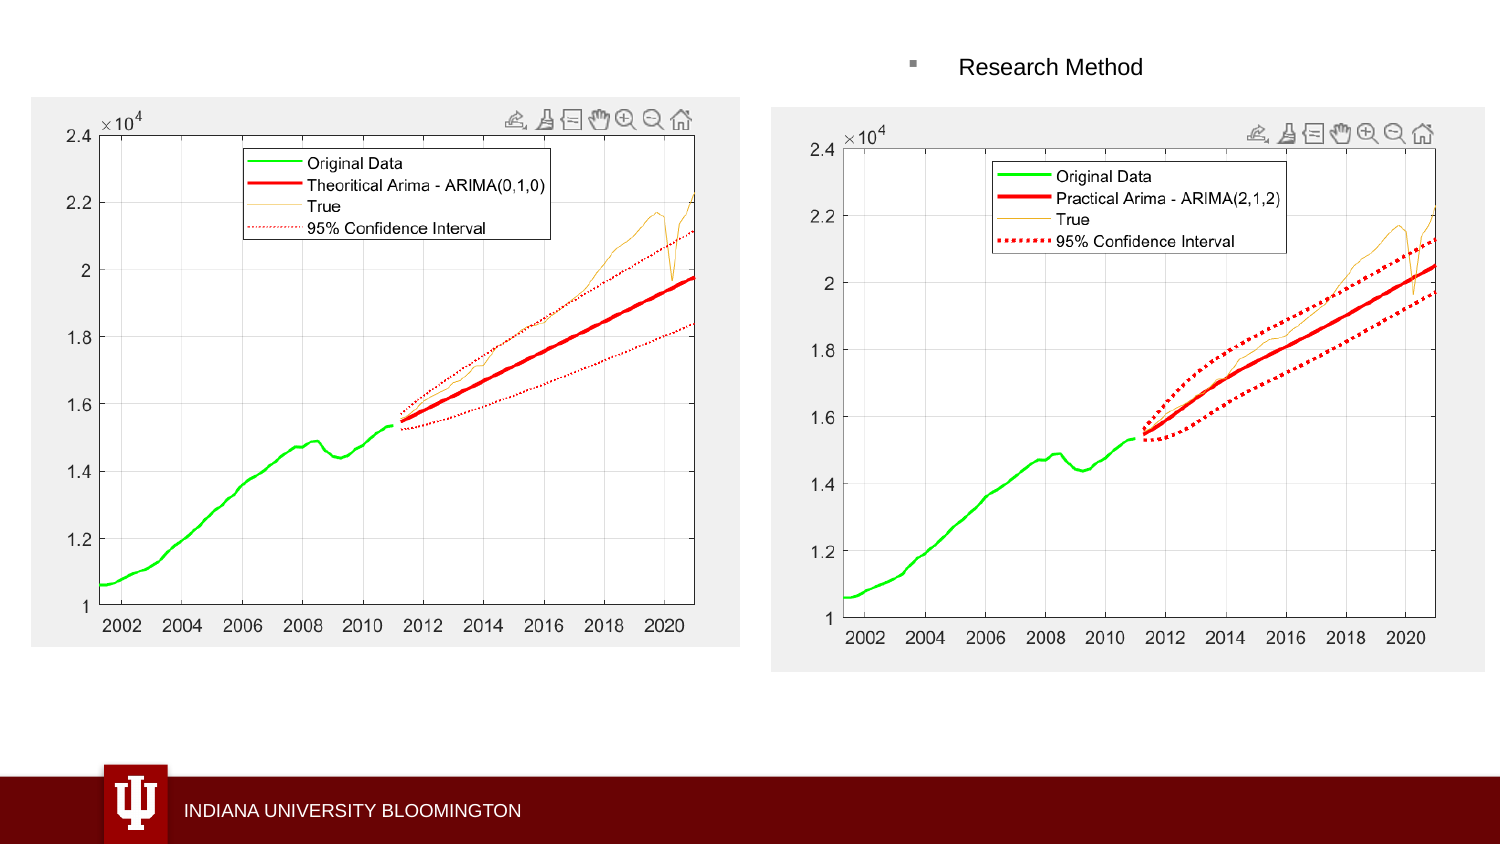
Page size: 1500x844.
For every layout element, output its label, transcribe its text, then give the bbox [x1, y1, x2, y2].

list Research Method [892, 46, 1500, 88]
picture [31, 97, 740, 647]
picture [770, 107, 1485, 673]
subtitle [0, 267, 1314, 730]
